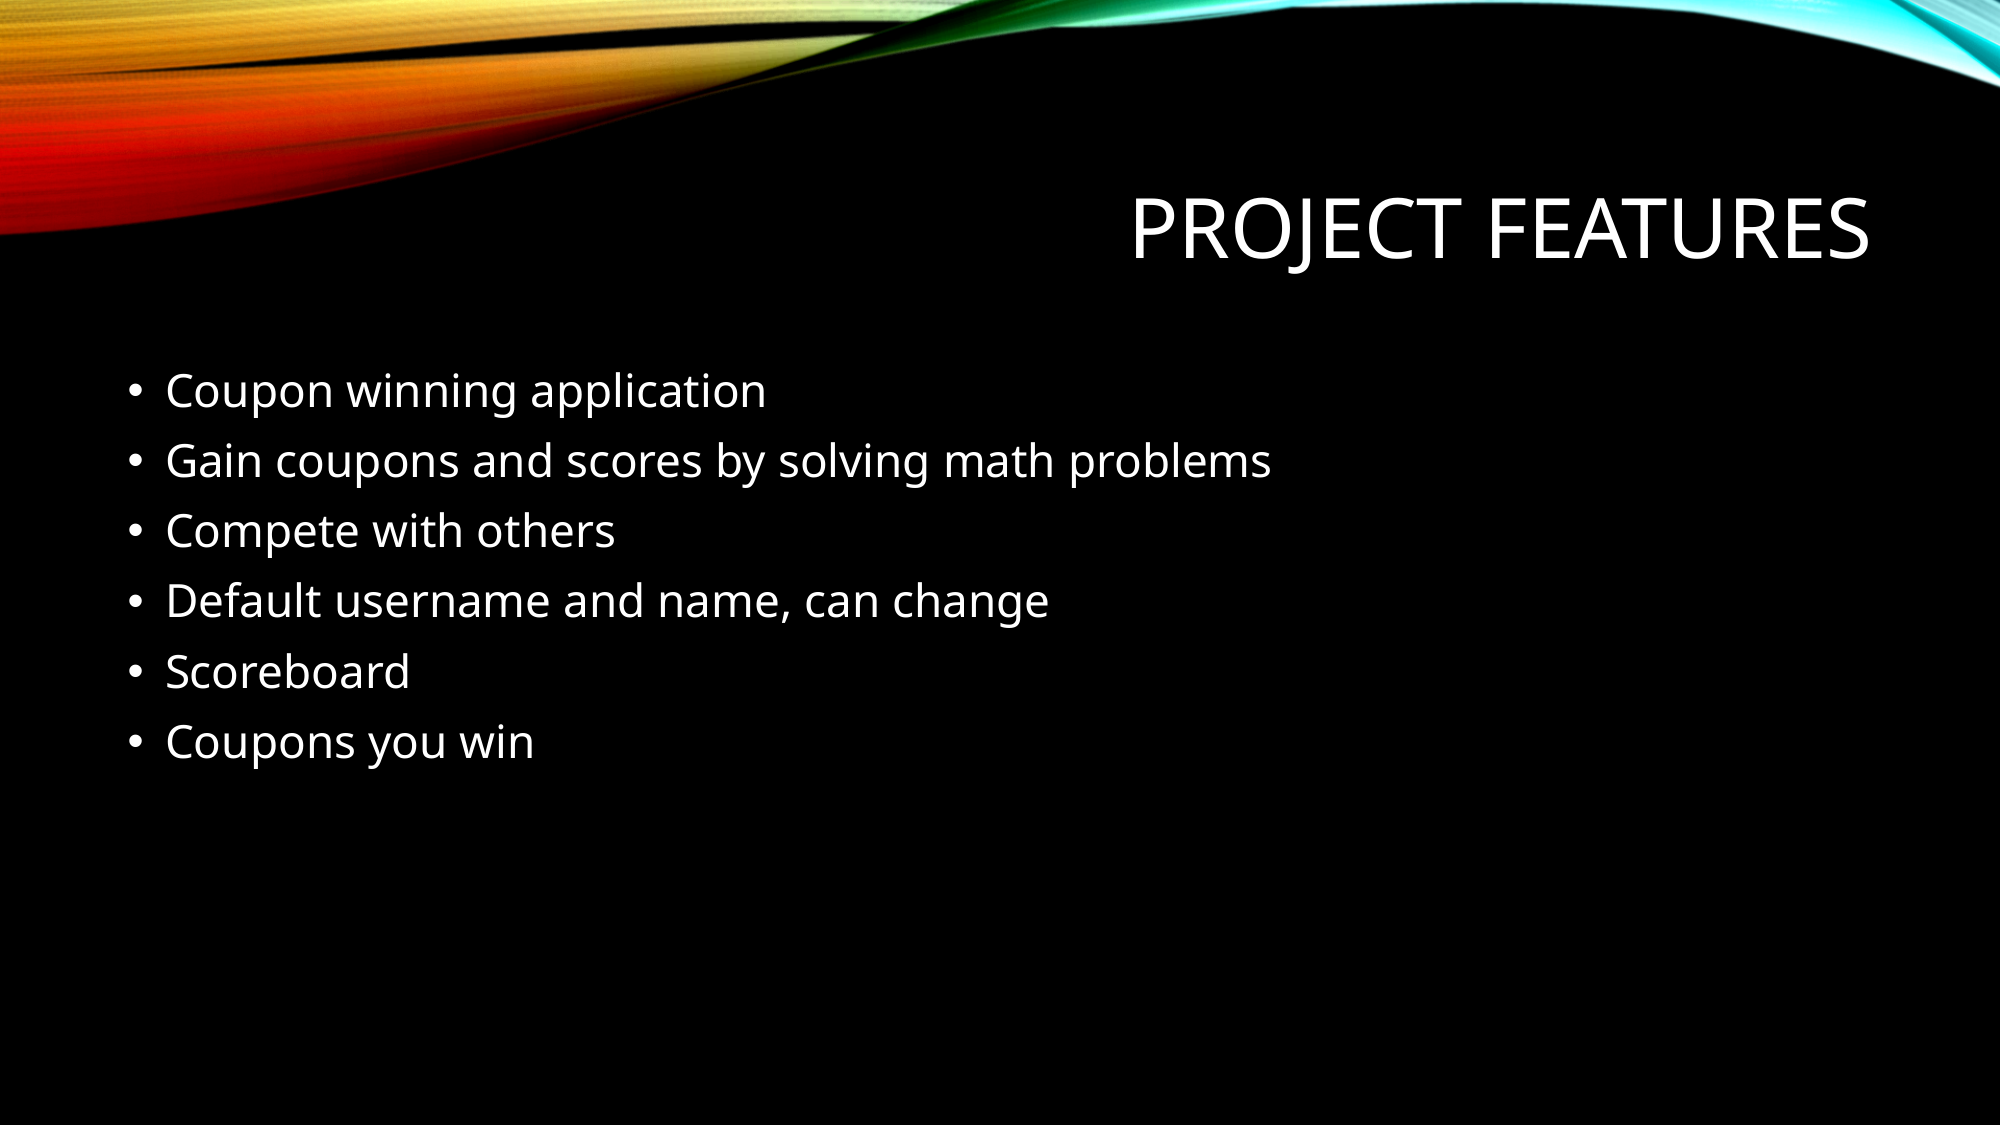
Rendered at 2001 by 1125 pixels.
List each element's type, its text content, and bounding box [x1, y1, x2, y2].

list Coupon winning application Gain coupons and scores by solving math problems Compete with others Default username and name, can change Scoreboard Coupons you win [112, 360, 1888, 1021]
title Project FEATURES [474, 125, 1888, 338]
picture [0, 0, 2000, 237]
